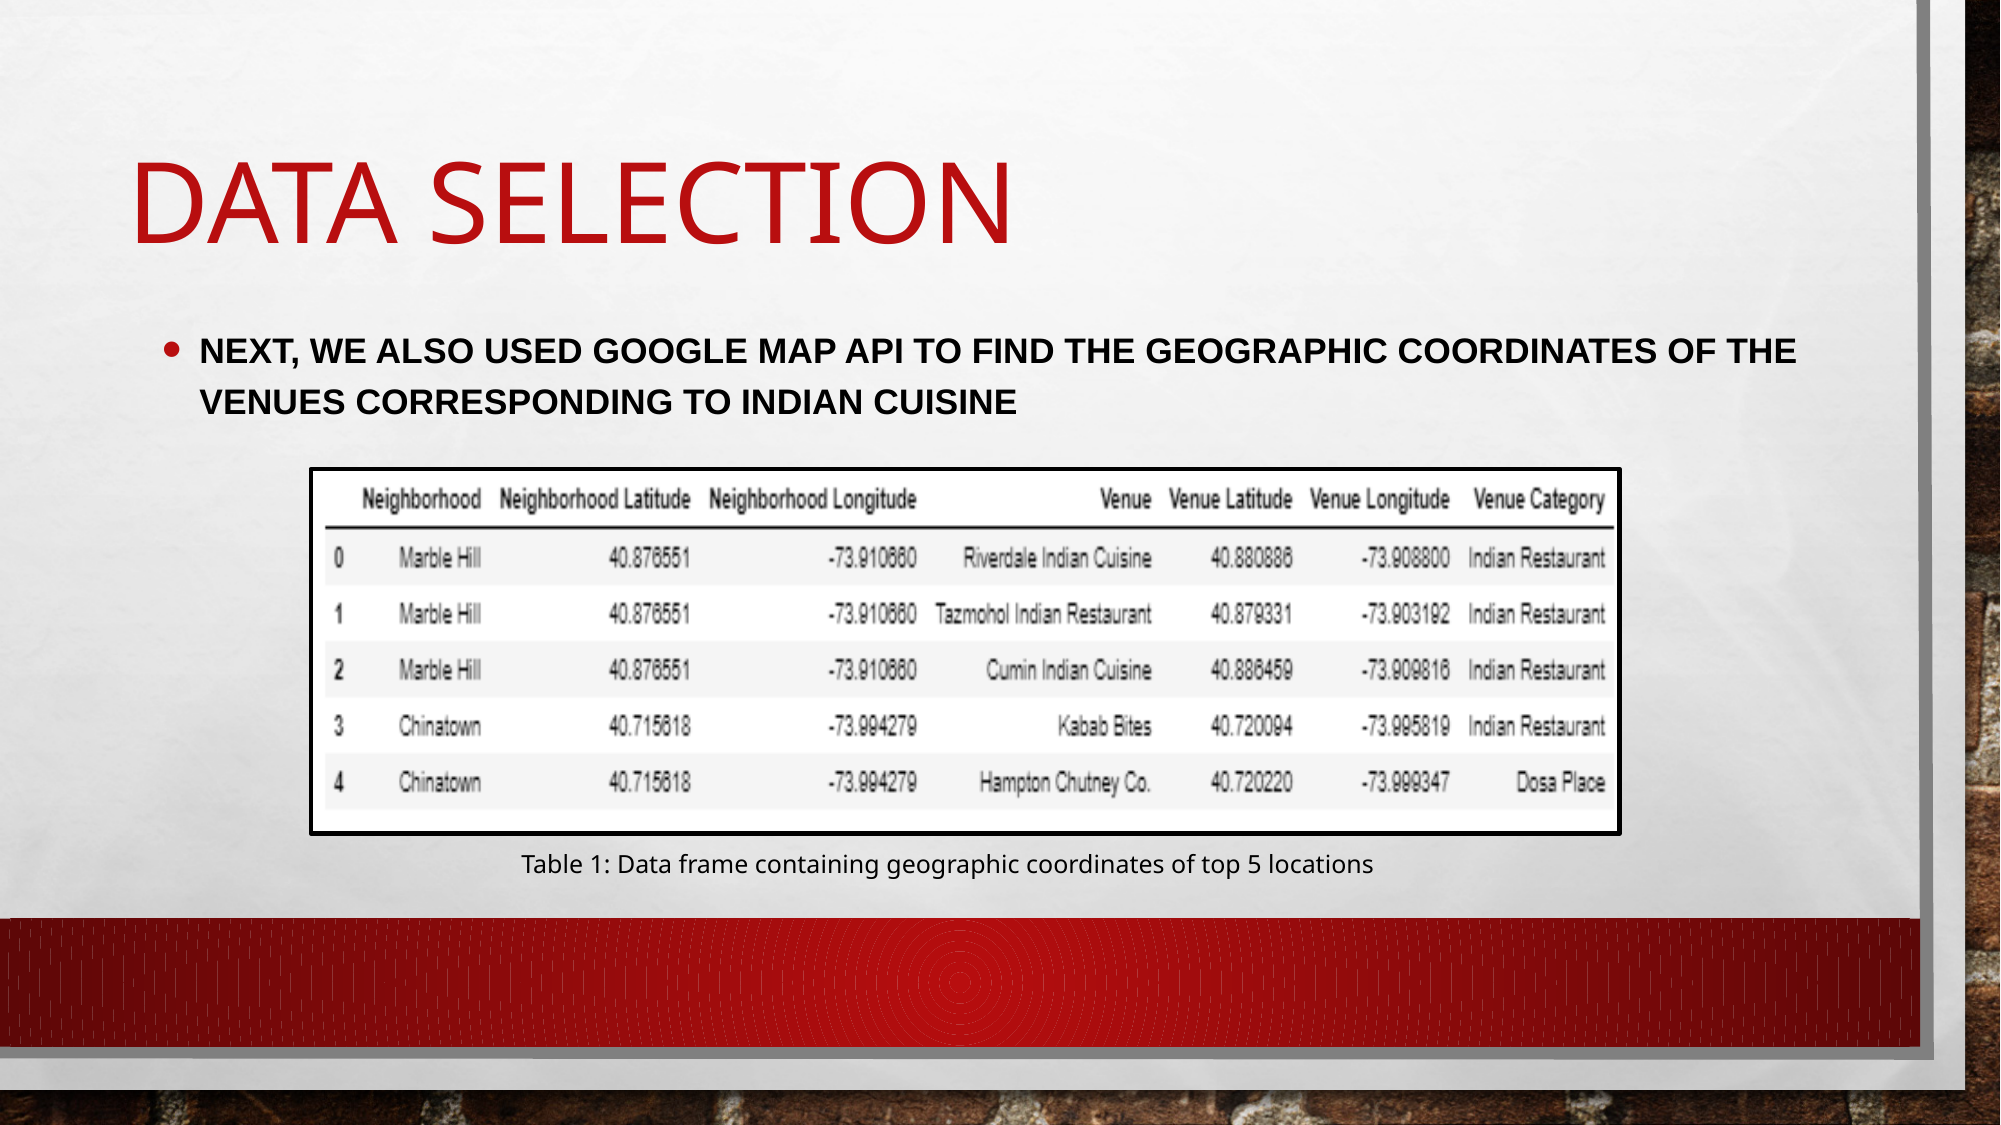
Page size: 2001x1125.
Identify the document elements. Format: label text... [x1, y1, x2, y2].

picture [312, 471, 1618, 832]
text_box Table 1: Data frame containing geographic coordinates of top 5 locations [506, 841, 1391, 886]
picture [0, 0, 2000, 1125]
title Data Selection [112, 112, 1818, 302]
list Next, we also used Google Map API to find the geographic coordinates of the VENUES corresponding to Indian Cuisine [146, 316, 1853, 425]
